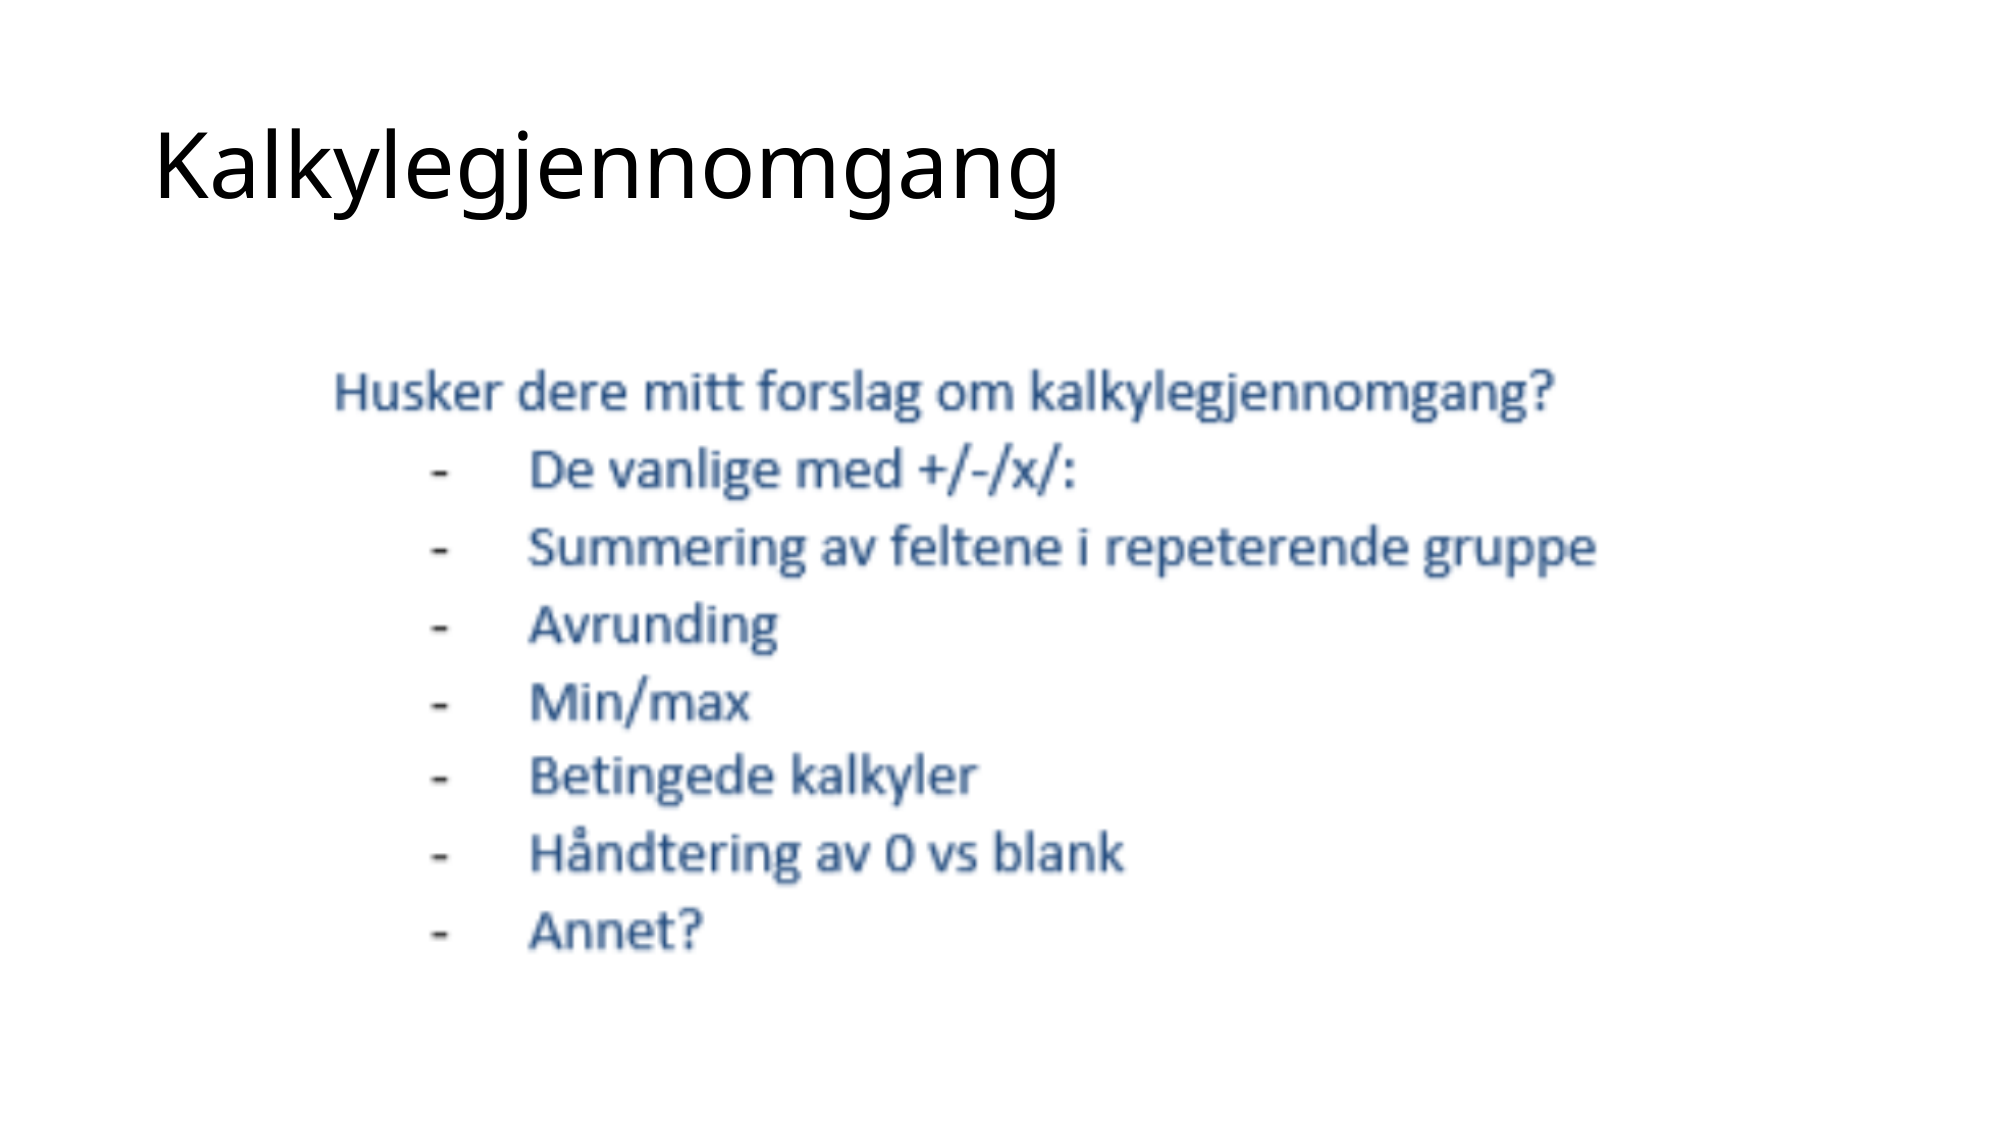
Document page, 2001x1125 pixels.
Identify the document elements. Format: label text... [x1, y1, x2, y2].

title Kalkylegjennomgang [137, 59, 1863, 278]
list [325, 351, 1675, 981]
